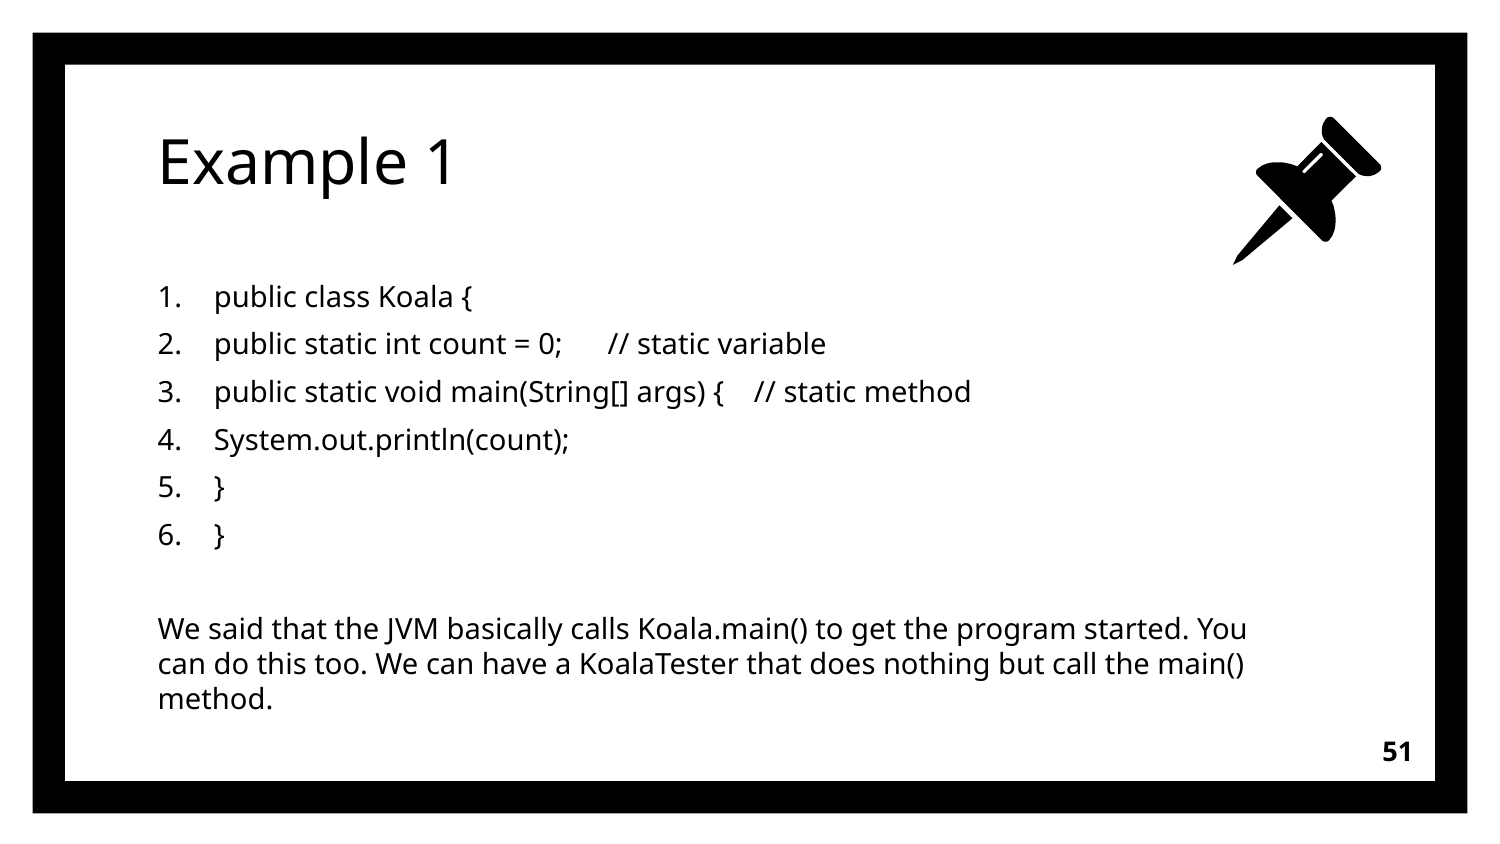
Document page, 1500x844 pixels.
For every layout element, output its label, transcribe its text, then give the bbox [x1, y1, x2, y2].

title Example 1 [142, 139, 1339, 288]
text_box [1232, 116, 1382, 266]
slide_number 51 [1338, 720, 1429, 786]
list public class Koala { public static int count = 0; // static variable public static void main(String[] args) { // static method System.out.println(count); } } We said that the JVM basically calls Koala.main() to get the program started. You can do this too. We can have a KoalaTester that does nothing but call the main() method. [117, 263, 1306, 605]
